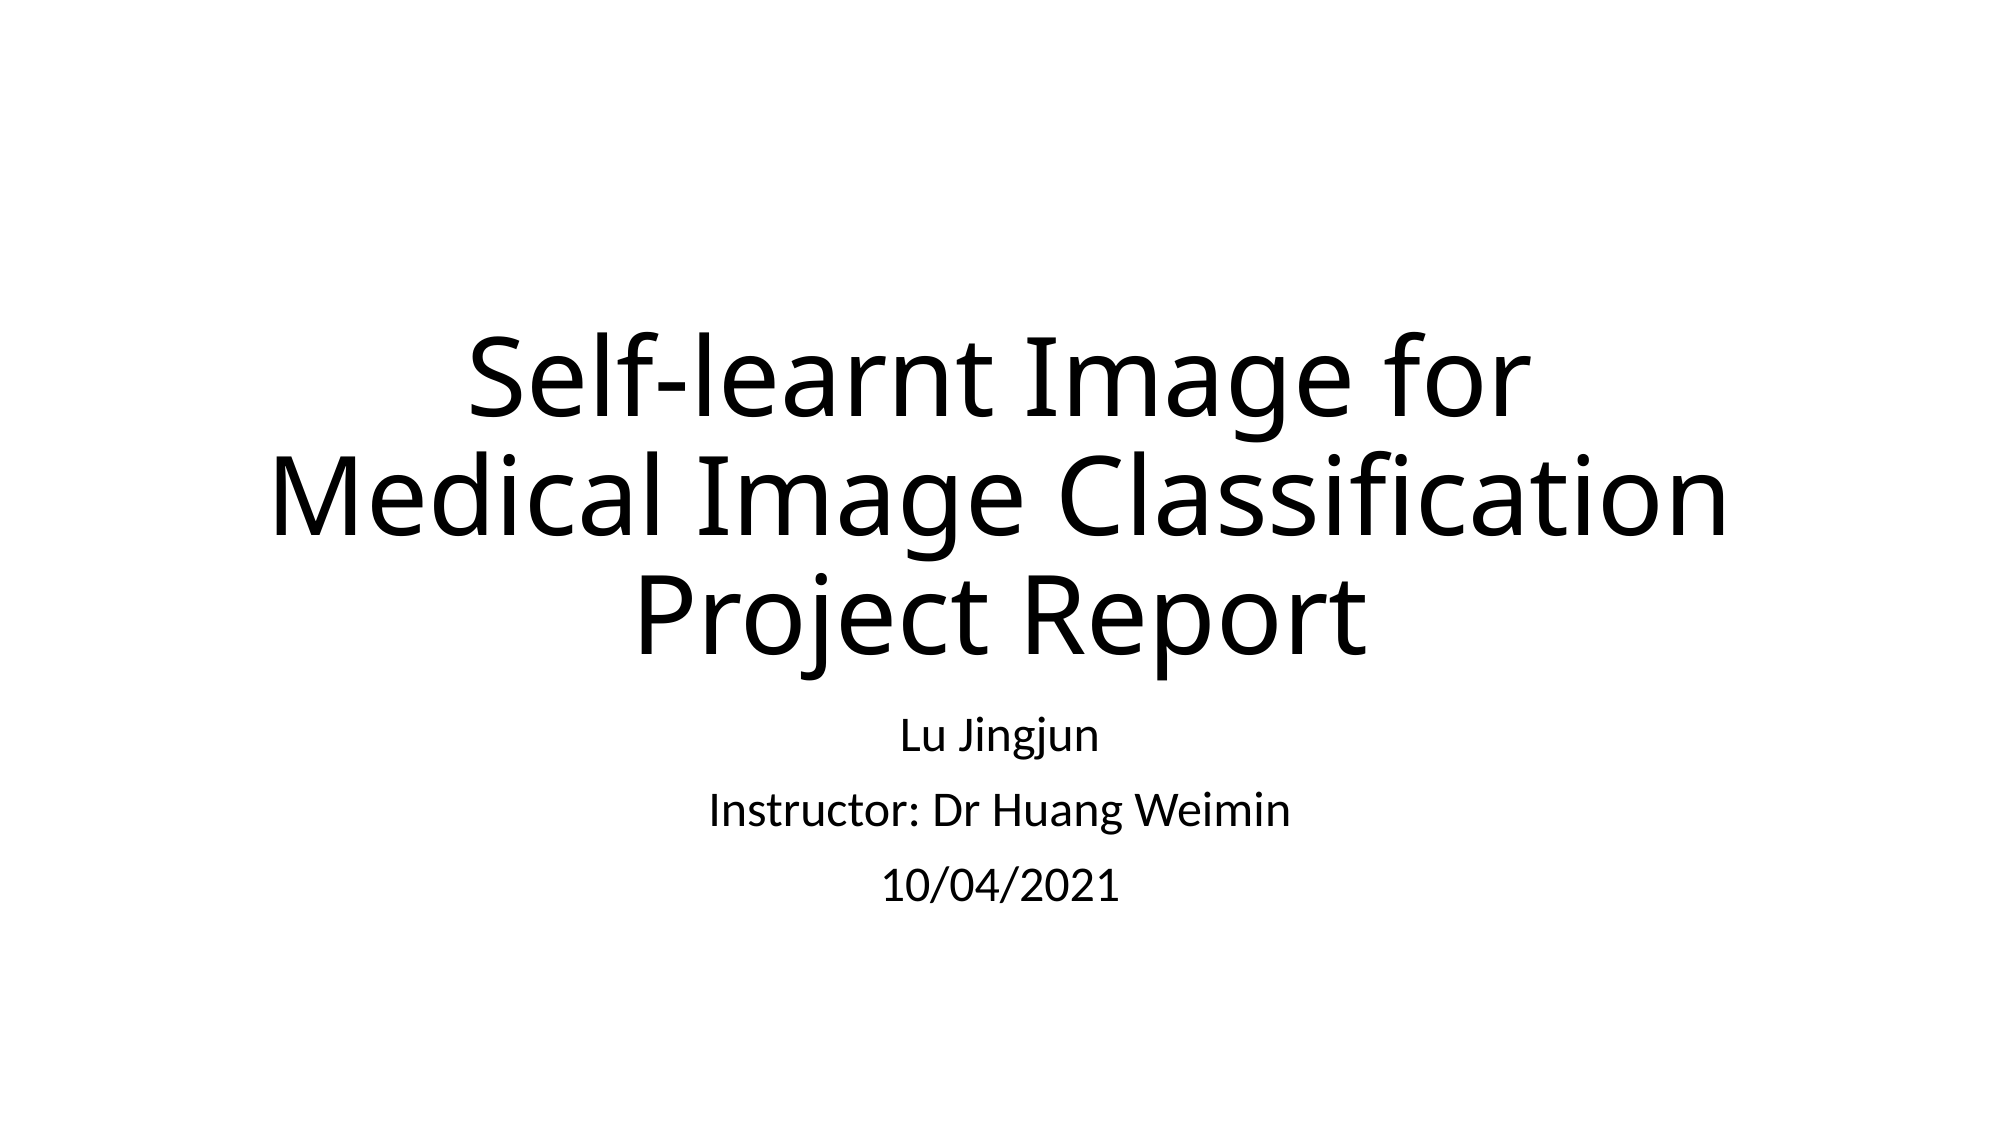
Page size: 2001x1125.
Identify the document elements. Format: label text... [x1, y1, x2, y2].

title Self-learnt Image for Medical Image Classification Project Report [249, 293, 1750, 686]
subtitle Lu Jingjun Instructor: Dr Huang Weimin 10/04/2021 [249, 700, 1750, 973]
